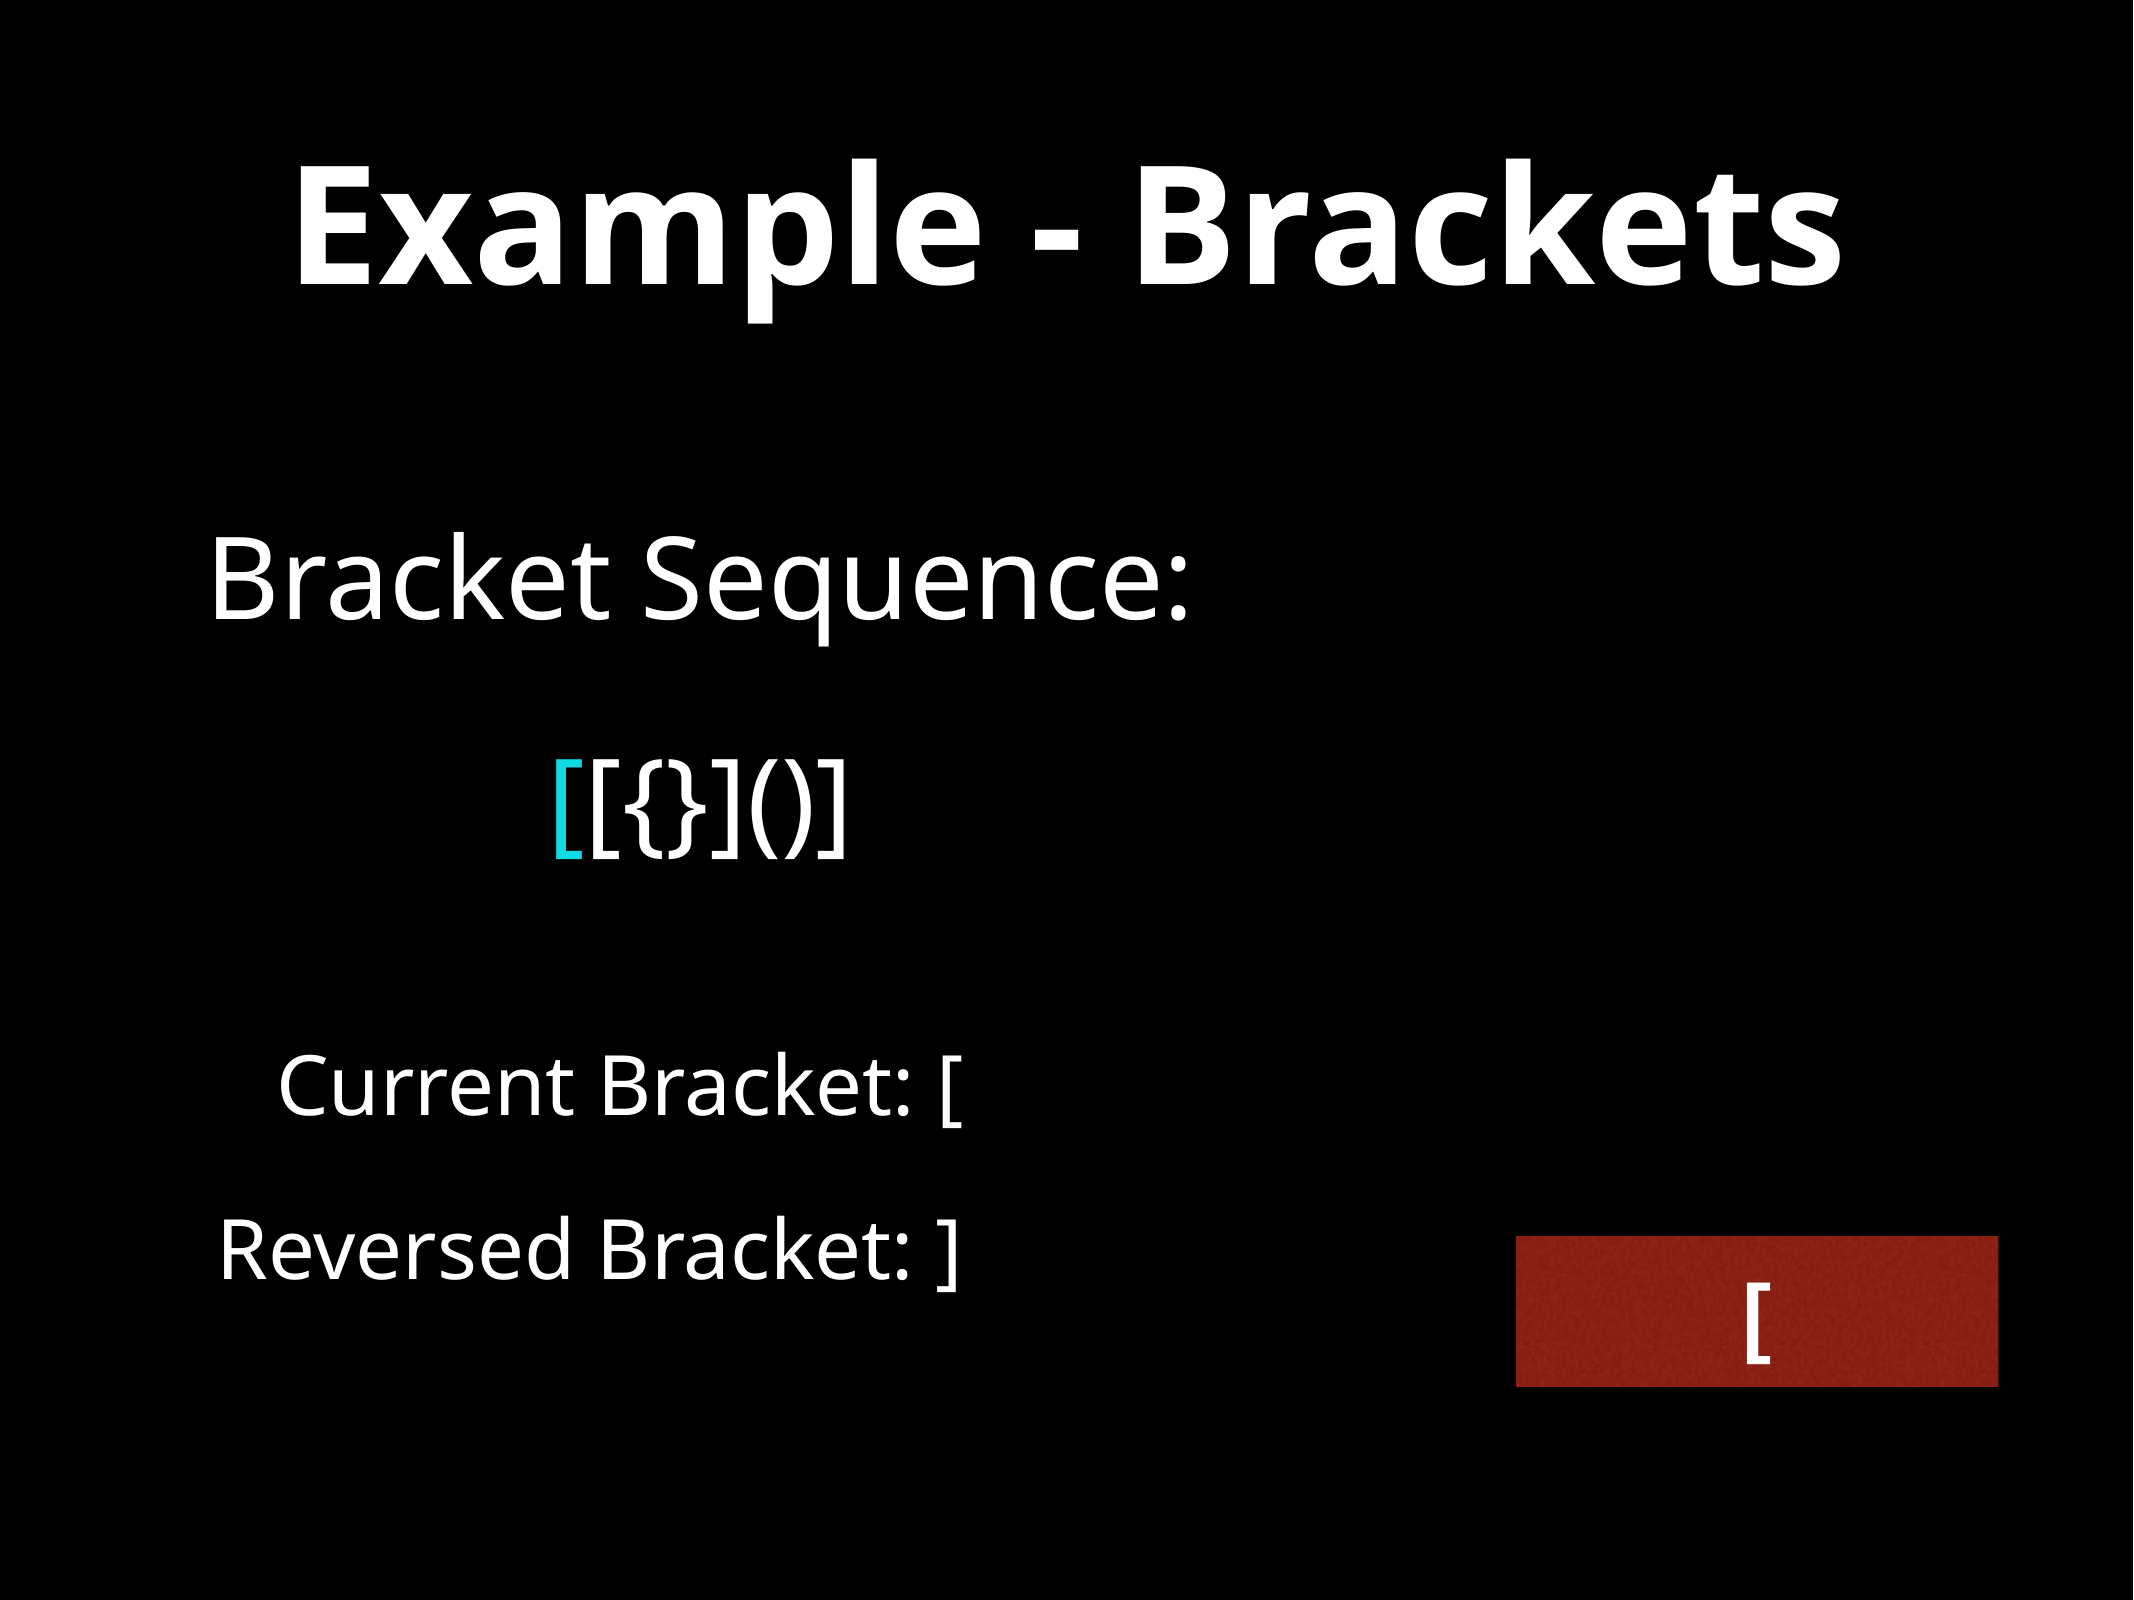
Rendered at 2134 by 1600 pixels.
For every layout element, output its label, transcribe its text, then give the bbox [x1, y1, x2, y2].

text_box [[{}]()] [538, 718, 862, 873]
title Example - Brackets [155, 41, 1978, 397]
text_box Bracket Sequence: [197, 496, 1204, 651]
text_box [ [1516, 1236, 1999, 1387]
text_box Current Bracket: [ [268, 1023, 973, 1141]
text_box Reversed Bracket: ] [208, 1187, 973, 1305]
